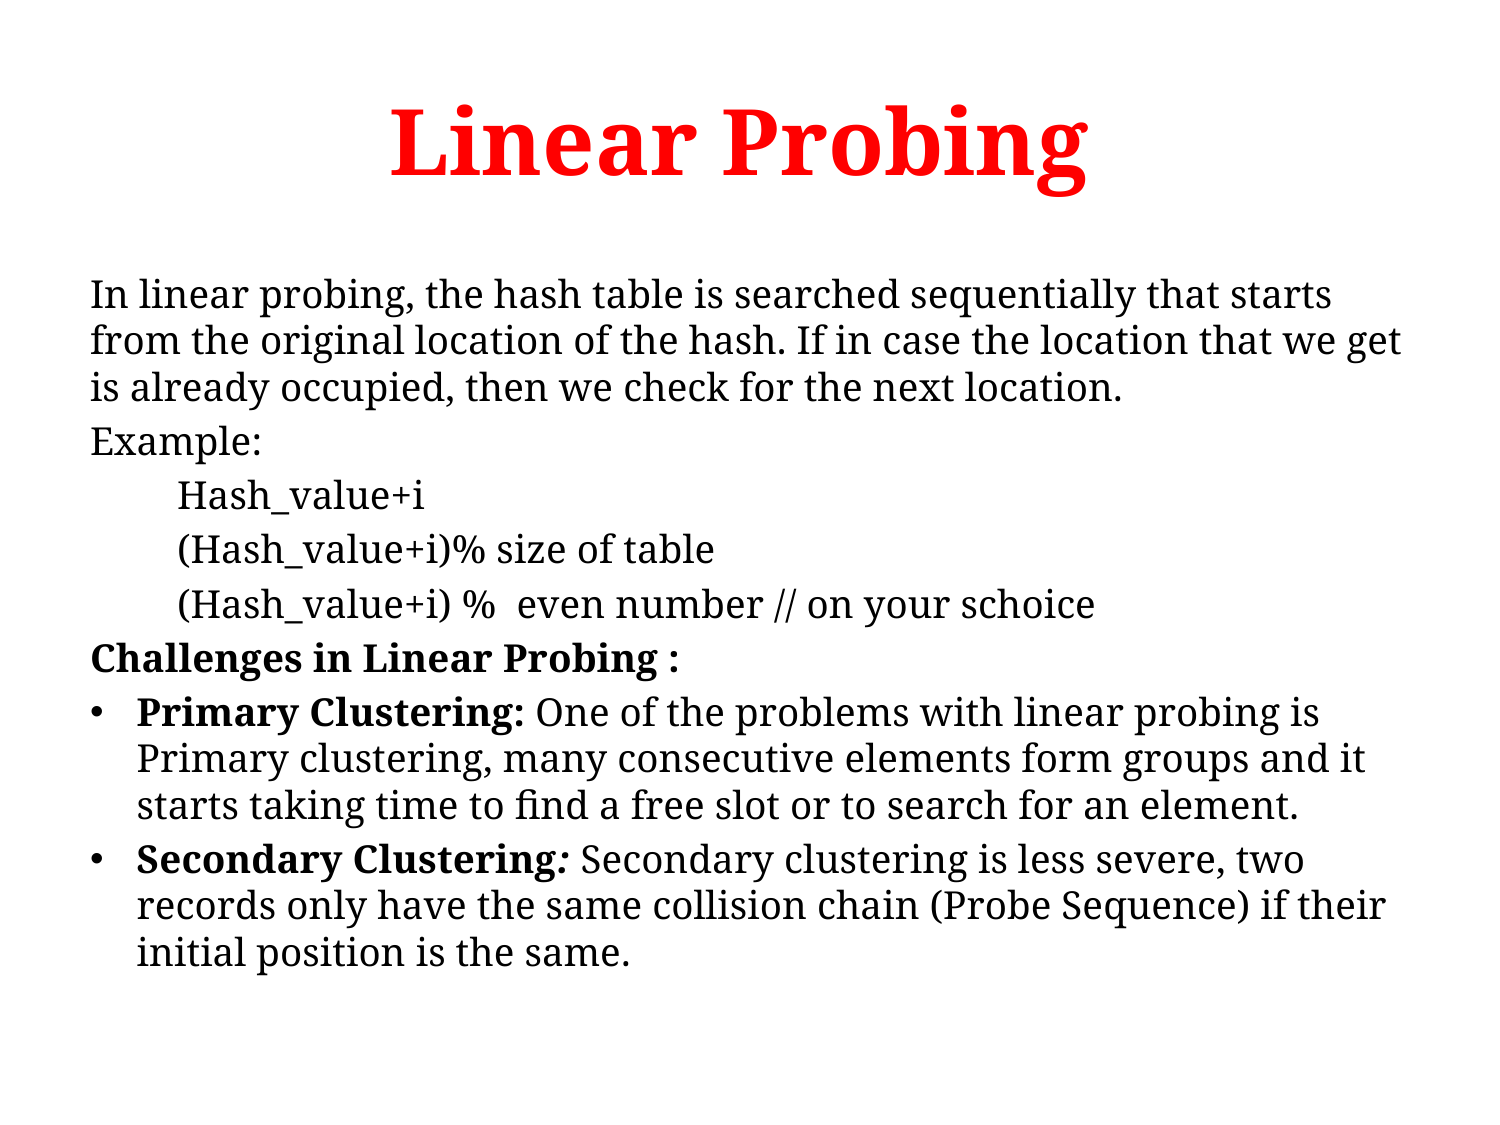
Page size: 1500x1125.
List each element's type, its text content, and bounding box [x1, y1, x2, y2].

title Linear Probing [75, 45, 1425, 233]
list In linear probing, the hash table is searched sequentially that starts from the original location of the hash. If in case the location that we get is already occupied, then we check for the next location. Example: Hash_value+i (Hash_value+i)% size of table (Hash_value+i) % even number // on your schoice Challenges in Linear Probing : Primary Clustering: One of the problems with linear probing is Primary clustering, many consecutive elements form groups and it starts taking time to find a free slot or to search for an element. Secondary Clustering: Secondary clustering is less severe, two records only have the same collision chain (Probe Sequence) if their initial position is the same. [75, 262, 1425, 1005]
